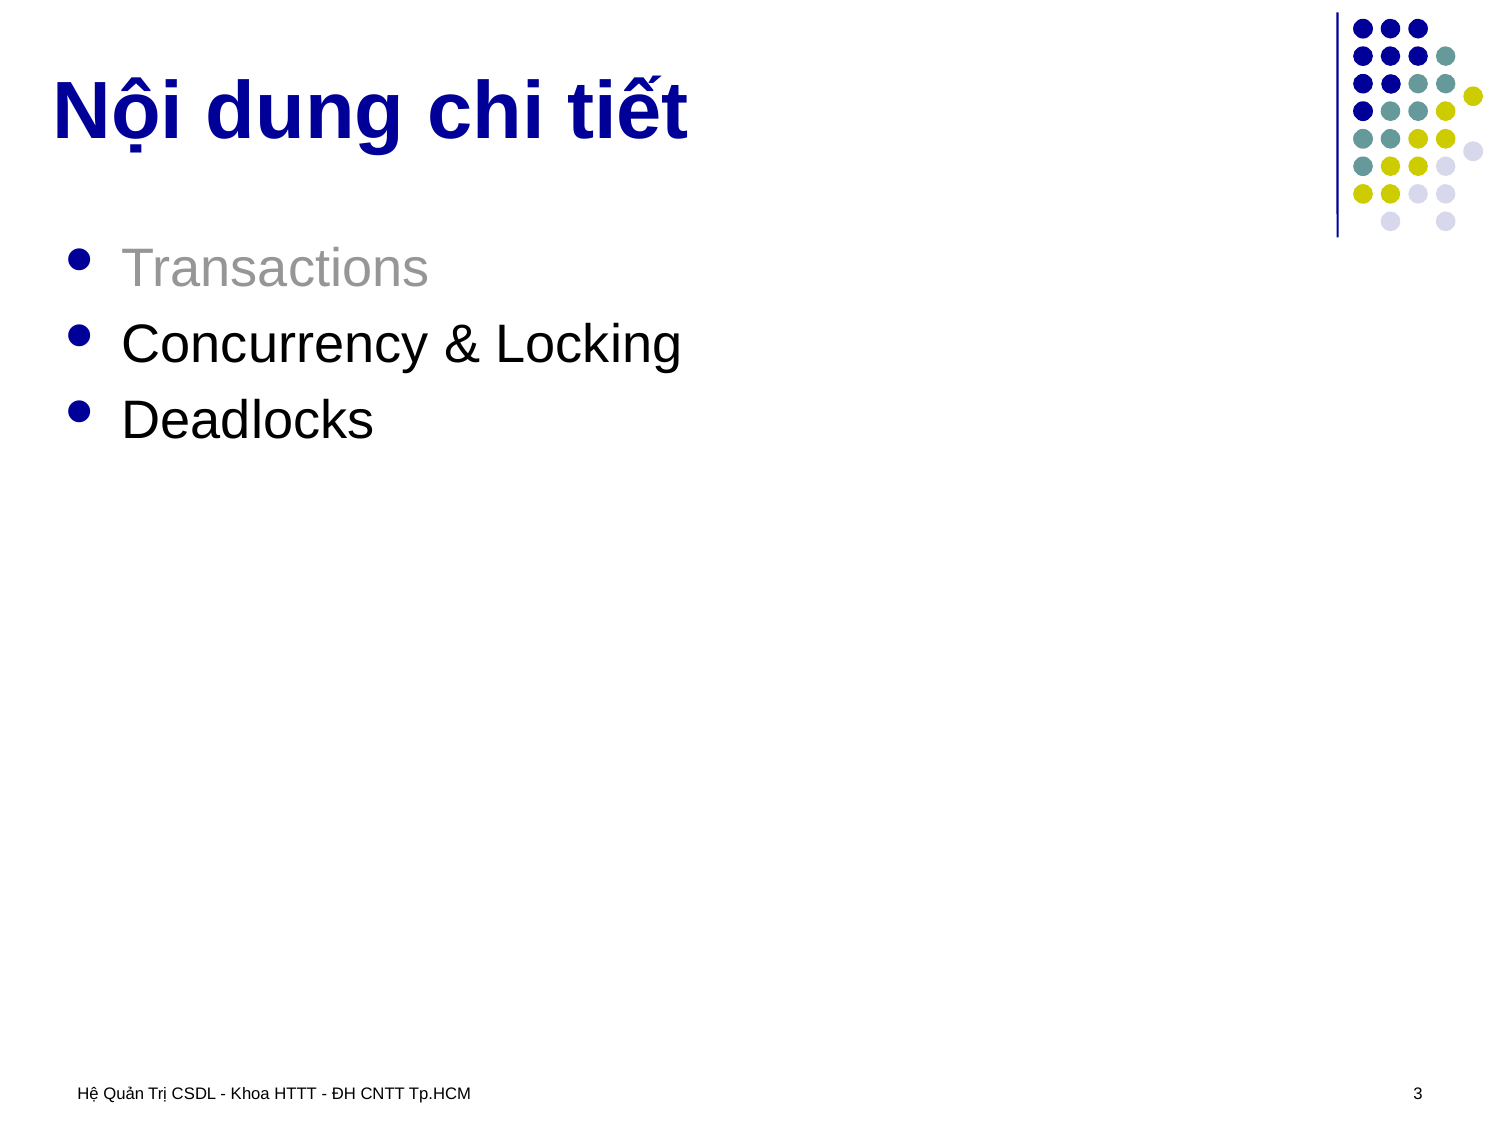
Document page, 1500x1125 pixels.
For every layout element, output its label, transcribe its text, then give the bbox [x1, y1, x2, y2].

slide_number 3 [1087, 1074, 1438, 1125]
list Transactions Concurrency & Locking Deadlocks [50, 224, 1450, 1050]
title Nội dung chi tiết [37, 20, 1325, 163]
footer Hệ Quản Trị CSDL - Khoa HTTT - ĐH CNTT Tp.HCM [62, 1074, 1025, 1125]
